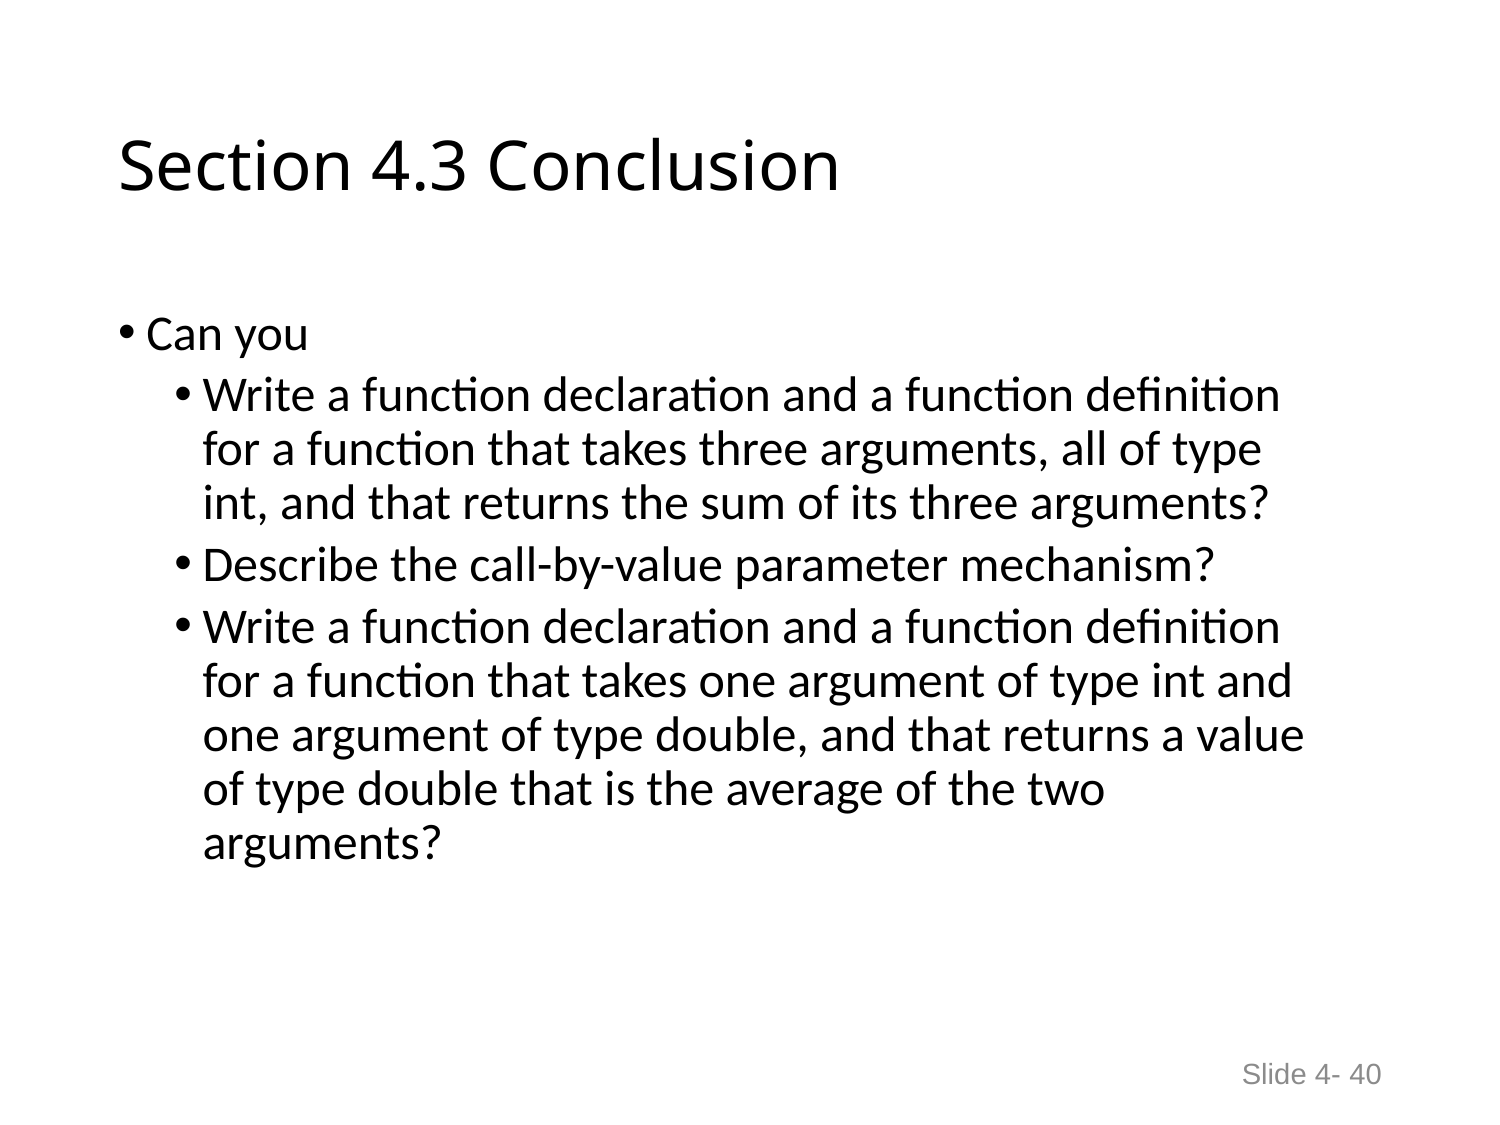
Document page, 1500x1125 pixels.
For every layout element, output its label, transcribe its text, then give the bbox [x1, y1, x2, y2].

list Can you Write a function declaration and a function definition for a function that takes three arguments, all of type int, and that returns the sum of its three arguments? Describe the call-by-value parameter mechanism? Write a function declaration and a function definition for a function that takes one argument of type int and one argument of type double, and that returns a value of type double that is the average of the two arguments? [103, 299, 1397, 1014]
slide_number Slide 4- 40 [1059, 1042, 1397, 1103]
title Section 4.3 Conclusion [103, 59, 1397, 278]
